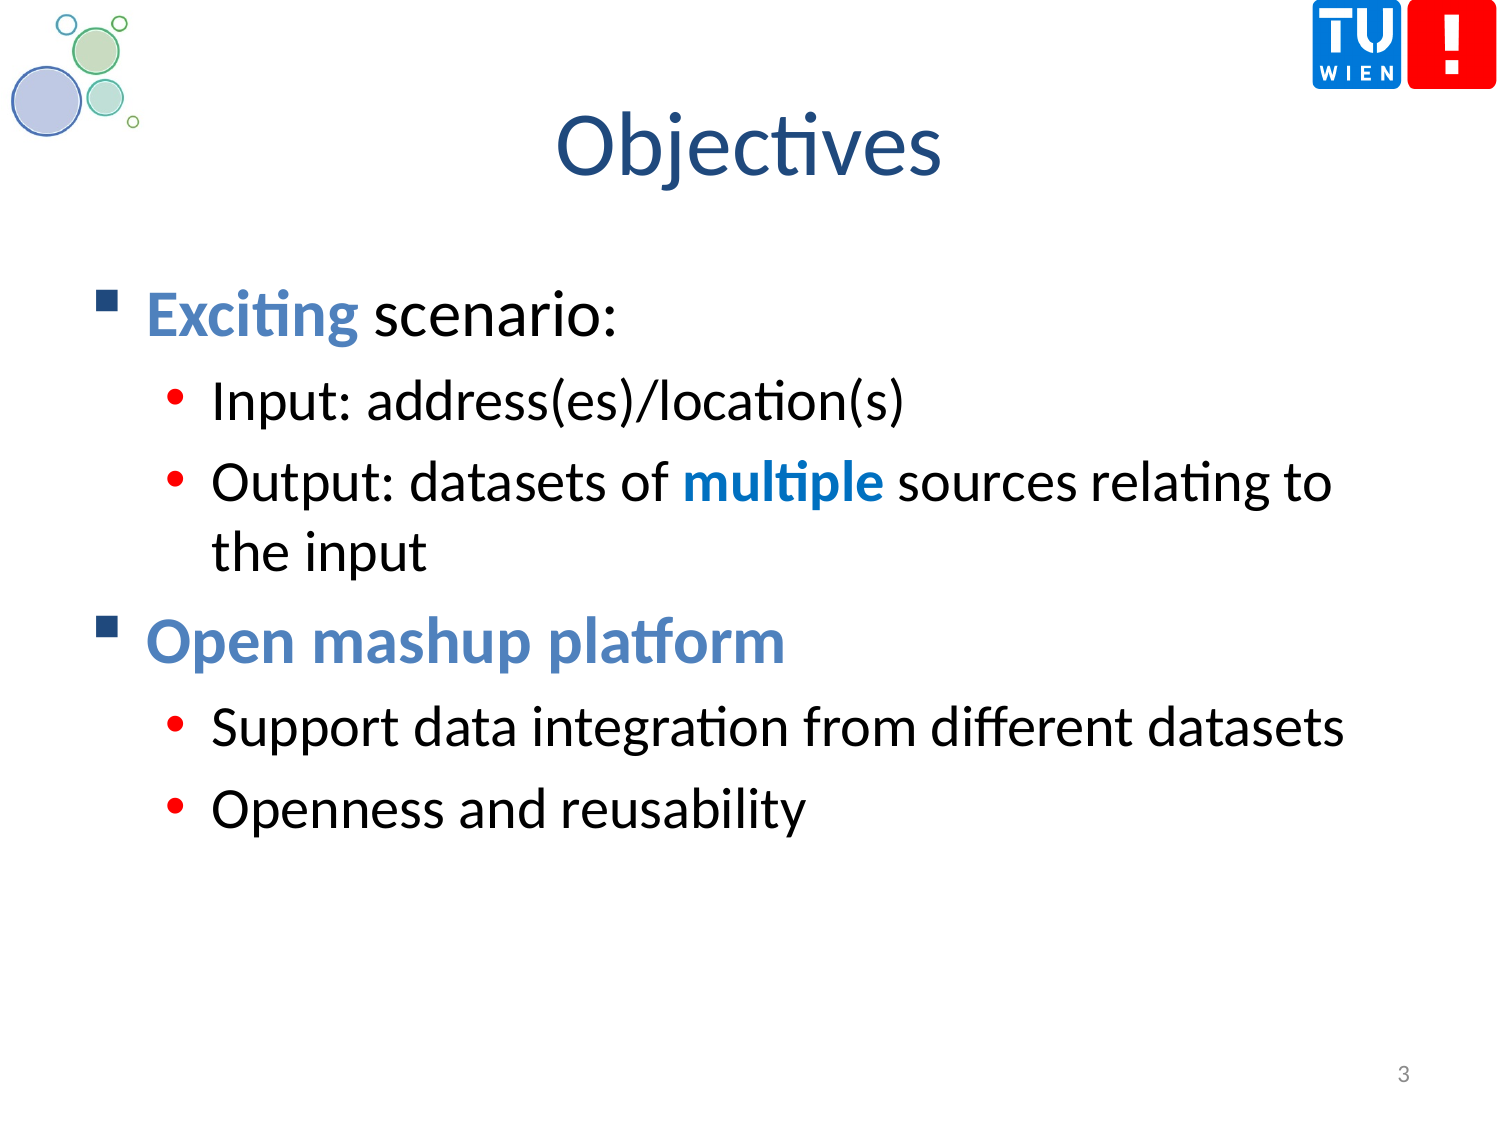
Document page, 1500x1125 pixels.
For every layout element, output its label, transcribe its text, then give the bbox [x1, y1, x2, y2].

slide_number 3 [1074, 1042, 1425, 1103]
list Exciting scenario: Input: address(es)/location(s) Output: datasets of multiple sources relating to the input Open mashup platform Support data integration from different datasets Openness and reusability [75, 262, 1425, 1005]
title Objectives [75, 45, 1425, 233]
picture [1312, 0, 1500, 89]
picture [1, 0, 155, 151]
